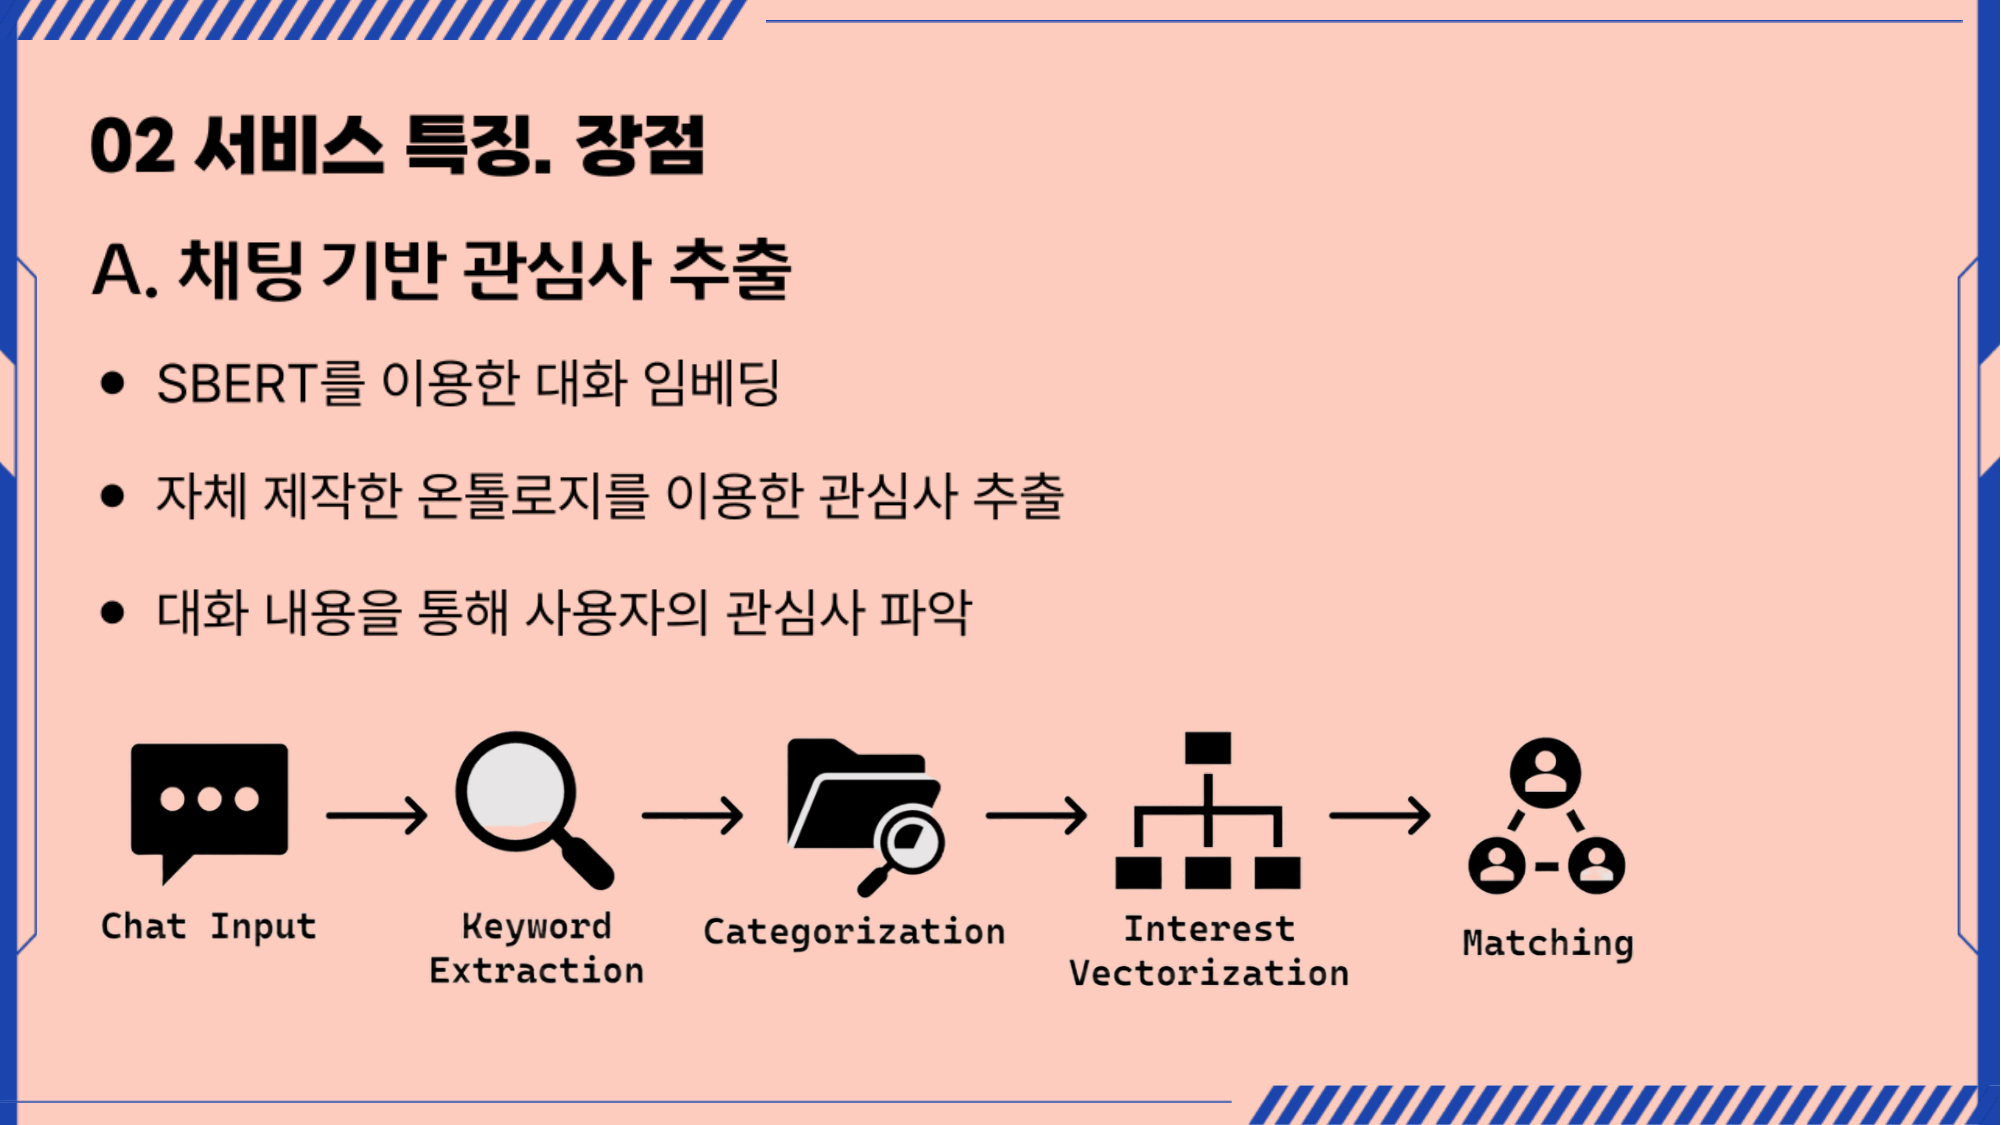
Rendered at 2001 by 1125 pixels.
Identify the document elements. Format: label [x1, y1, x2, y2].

picture [1247, 1085, 2000, 1125]
picture [766, 20, 1963, 24]
picture [0, 1099, 1232, 1103]
text_box [0, 0, 2000, 1125]
picture [0, 0, 749, 40]
picture [66, 74, 1690, 1017]
